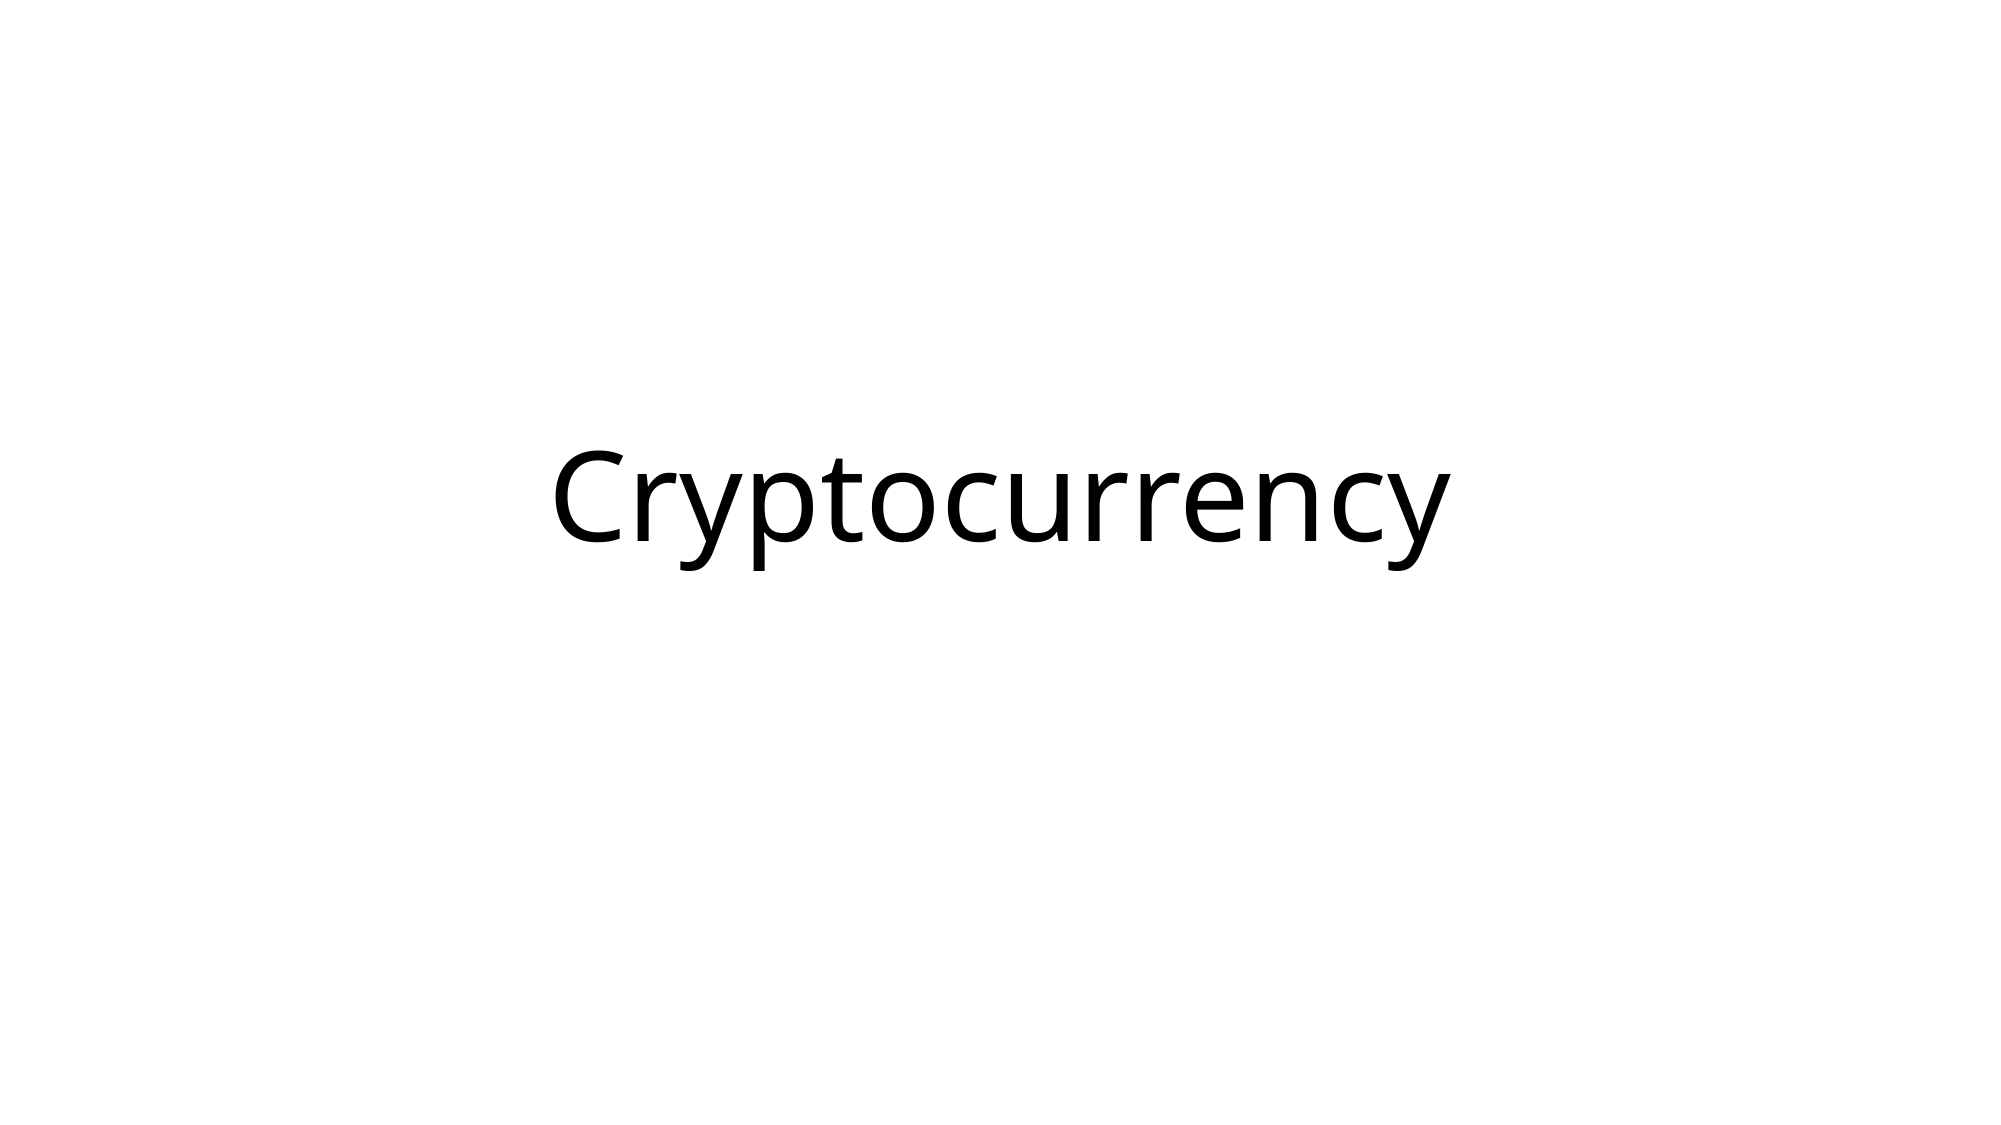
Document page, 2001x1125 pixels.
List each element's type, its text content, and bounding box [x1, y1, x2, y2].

title Cryptocurrency [249, 184, 1750, 576]
